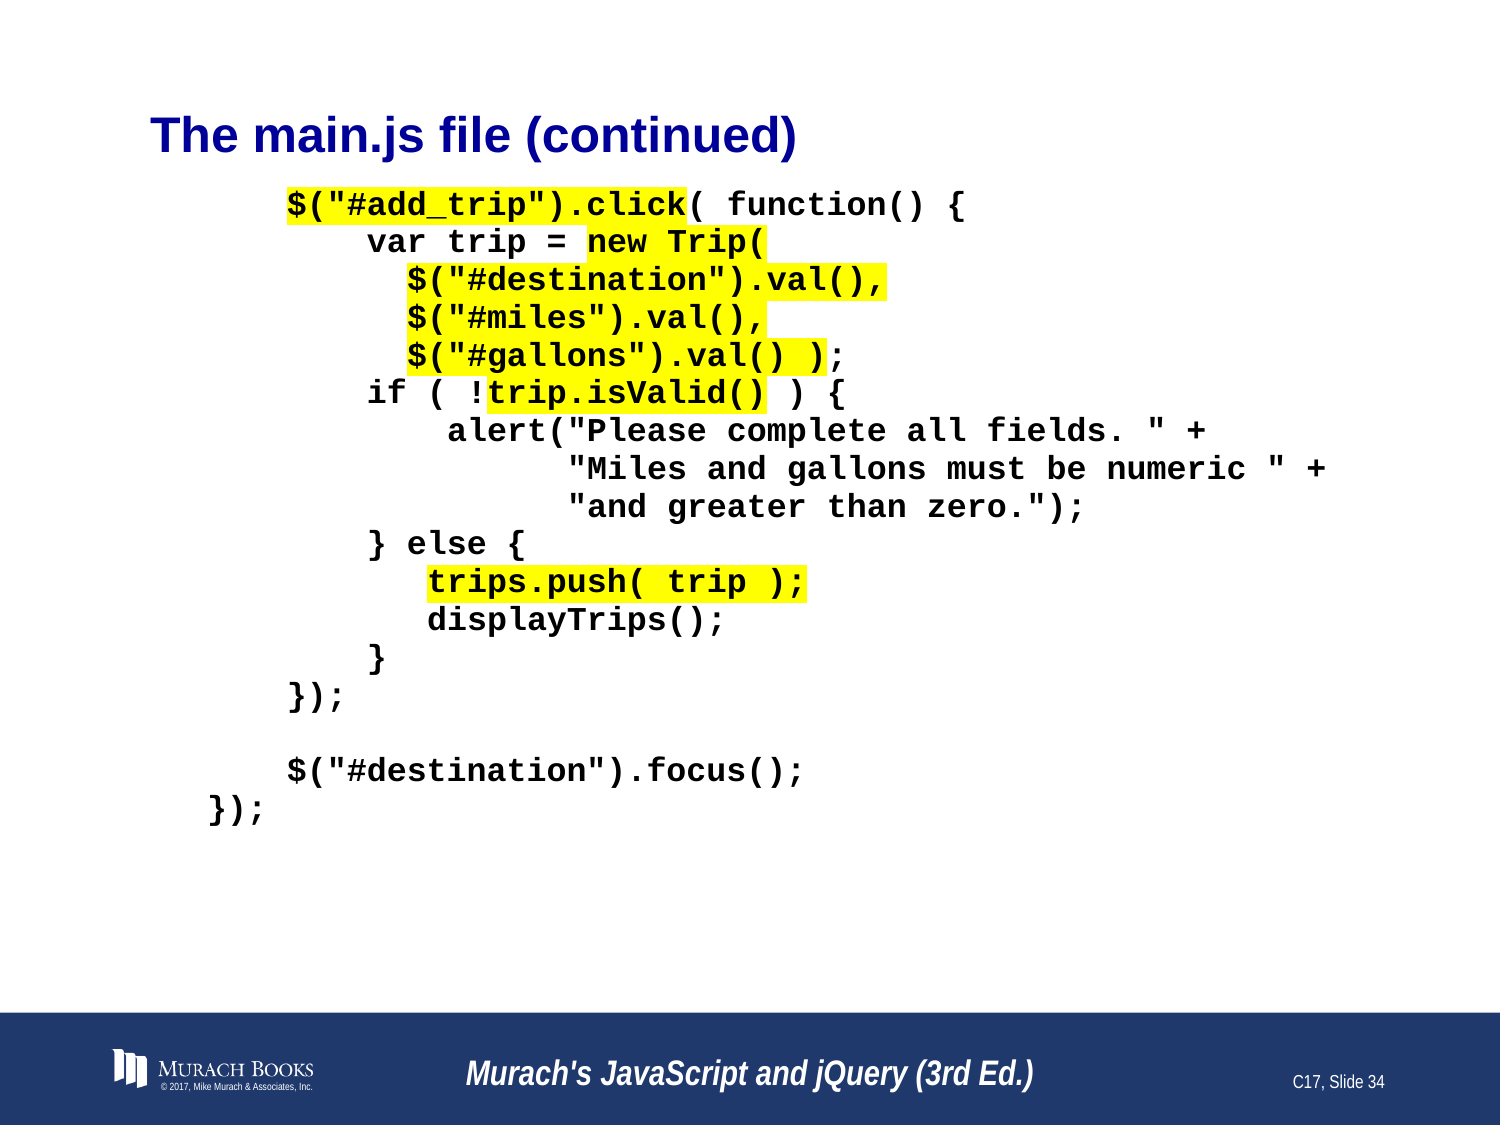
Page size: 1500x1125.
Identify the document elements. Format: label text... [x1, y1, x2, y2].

footer © 2017, Mike Murach & Associates, Inc. [12, 1025, 463, 1100]
slide_number Murach's JavaScript and jQuery (3rd Ed.) [463, 1025, 1050, 1100]
title The main.js file (continued) [150, 102, 1350, 164]
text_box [149, 187, 1350, 830]
slide_number C17, Slide 34 [1087, 1025, 1400, 1100]
